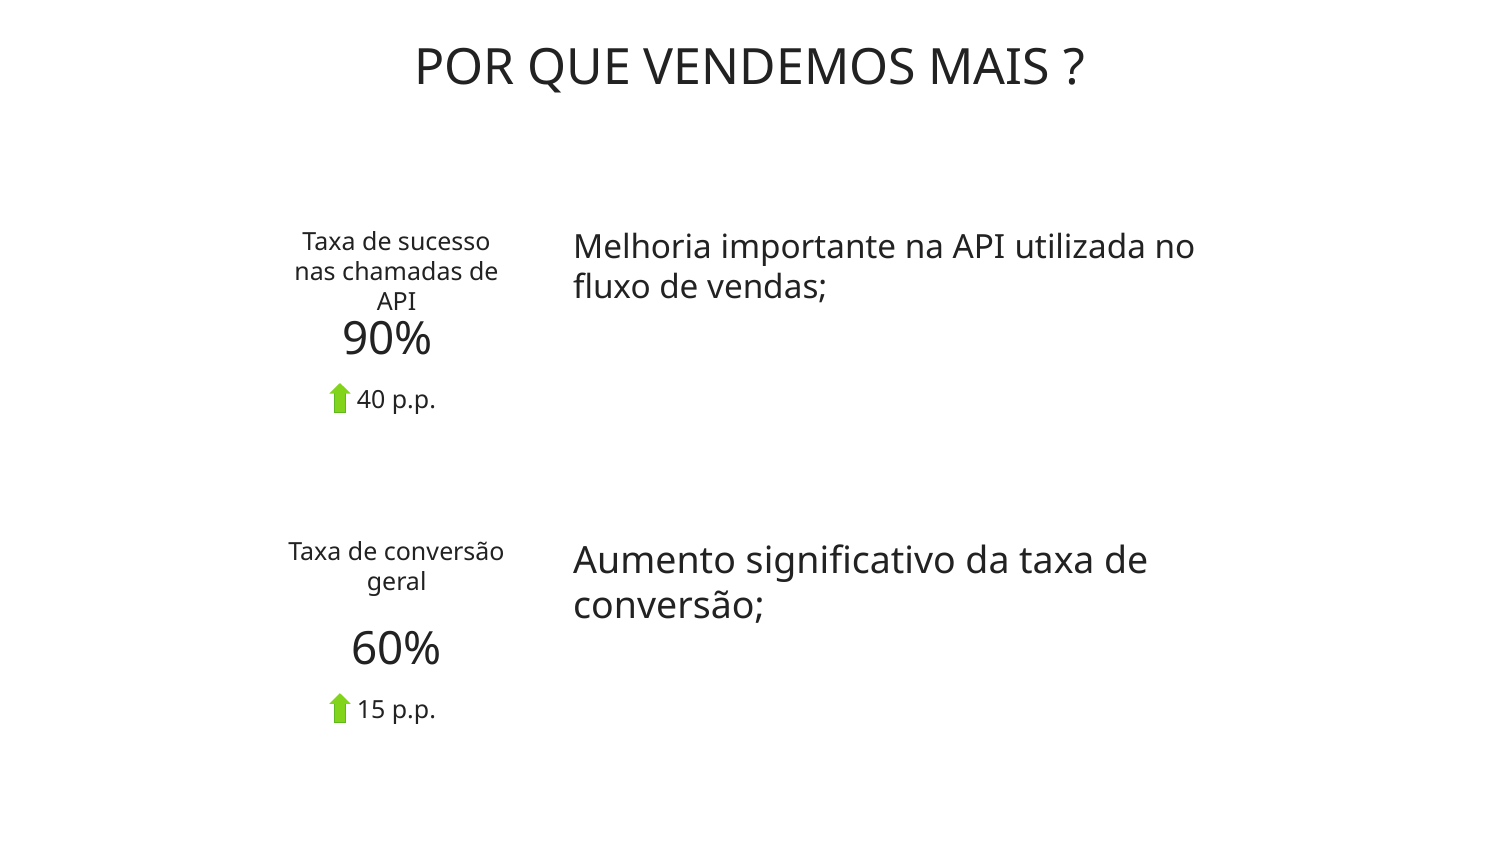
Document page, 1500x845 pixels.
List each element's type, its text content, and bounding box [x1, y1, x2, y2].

text_box 60% [263, 611, 530, 686]
text_box Taxa de conversão geral [263, 528, 530, 611]
text_box POR QUE VENDEMOS MAIS ? [352, 27, 1148, 111]
text_box Melhoria importante na API utilizada no fluxo de vendas; [558, 218, 1253, 327]
text_box 40 p.p. [263, 375, 530, 425]
text_box 15 p.p. [263, 686, 530, 735]
text_box Taxa de sucesso nas chamadas de API [263, 218, 530, 300]
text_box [329, 382, 351, 413]
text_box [329, 692, 351, 723]
text_box Aumento significativo da taxa de conversão; [558, 528, 1309, 633]
text_box 90% [240, 300, 536, 378]
